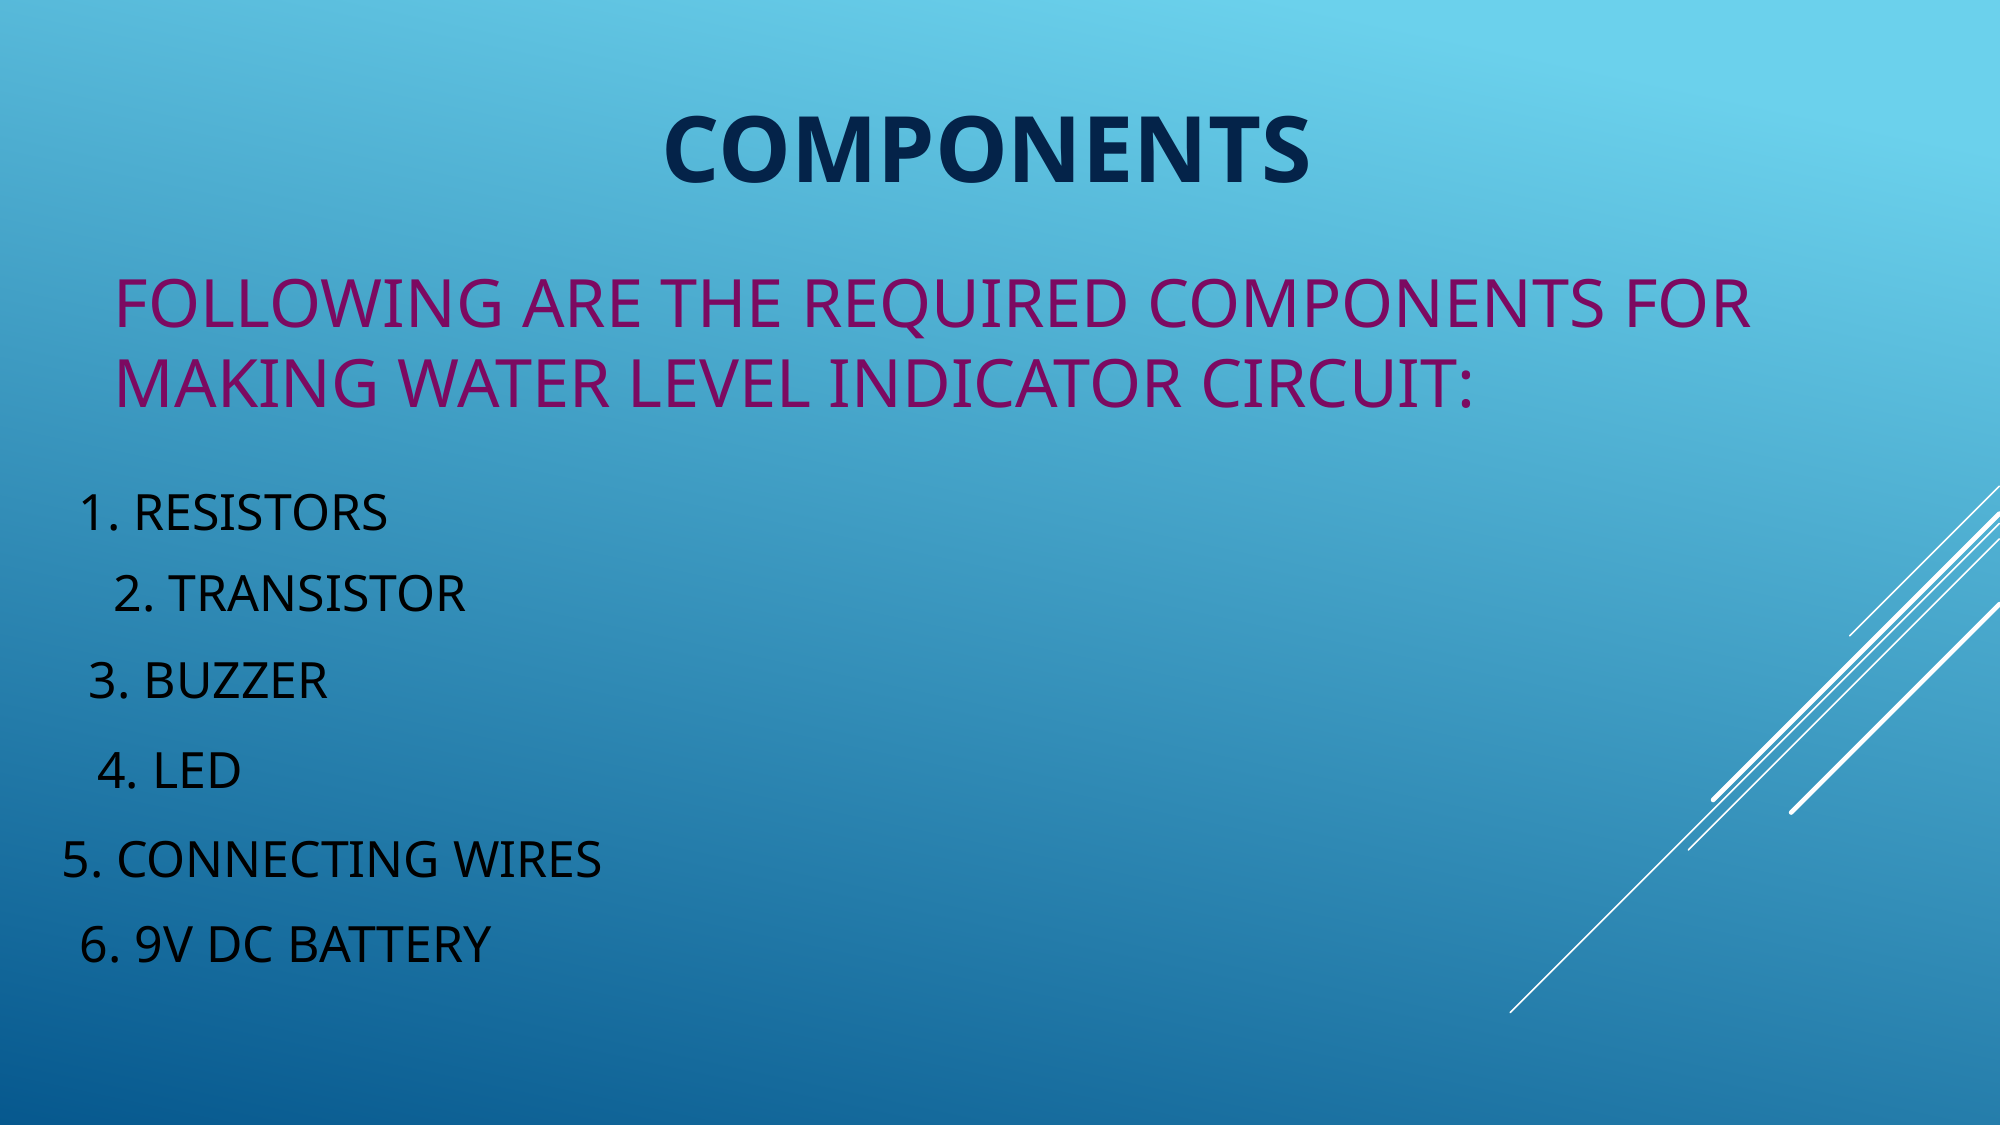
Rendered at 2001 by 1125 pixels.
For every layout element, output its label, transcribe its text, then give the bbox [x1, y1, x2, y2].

text_box 5. CONNECTING WIRES [46, 819, 618, 895]
text_box 2. TRANSISTOR [99, 553, 573, 629]
text_box COMPONENTS [646, 83, 1535, 208]
text_box 1. RESISTORS [63, 473, 414, 549]
text_box 6. 9V DC BATTERY [65, 905, 507, 980]
text_box FOLLOWING ARE THE REQUIRED COMPONENTS FOR MAKING WATER LEVEL INDICATOR CIRCUIT: [99, 253, 1929, 429]
text_box 4. LED [82, 731, 258, 806]
text_box 3. BUZZER [73, 641, 344, 717]
